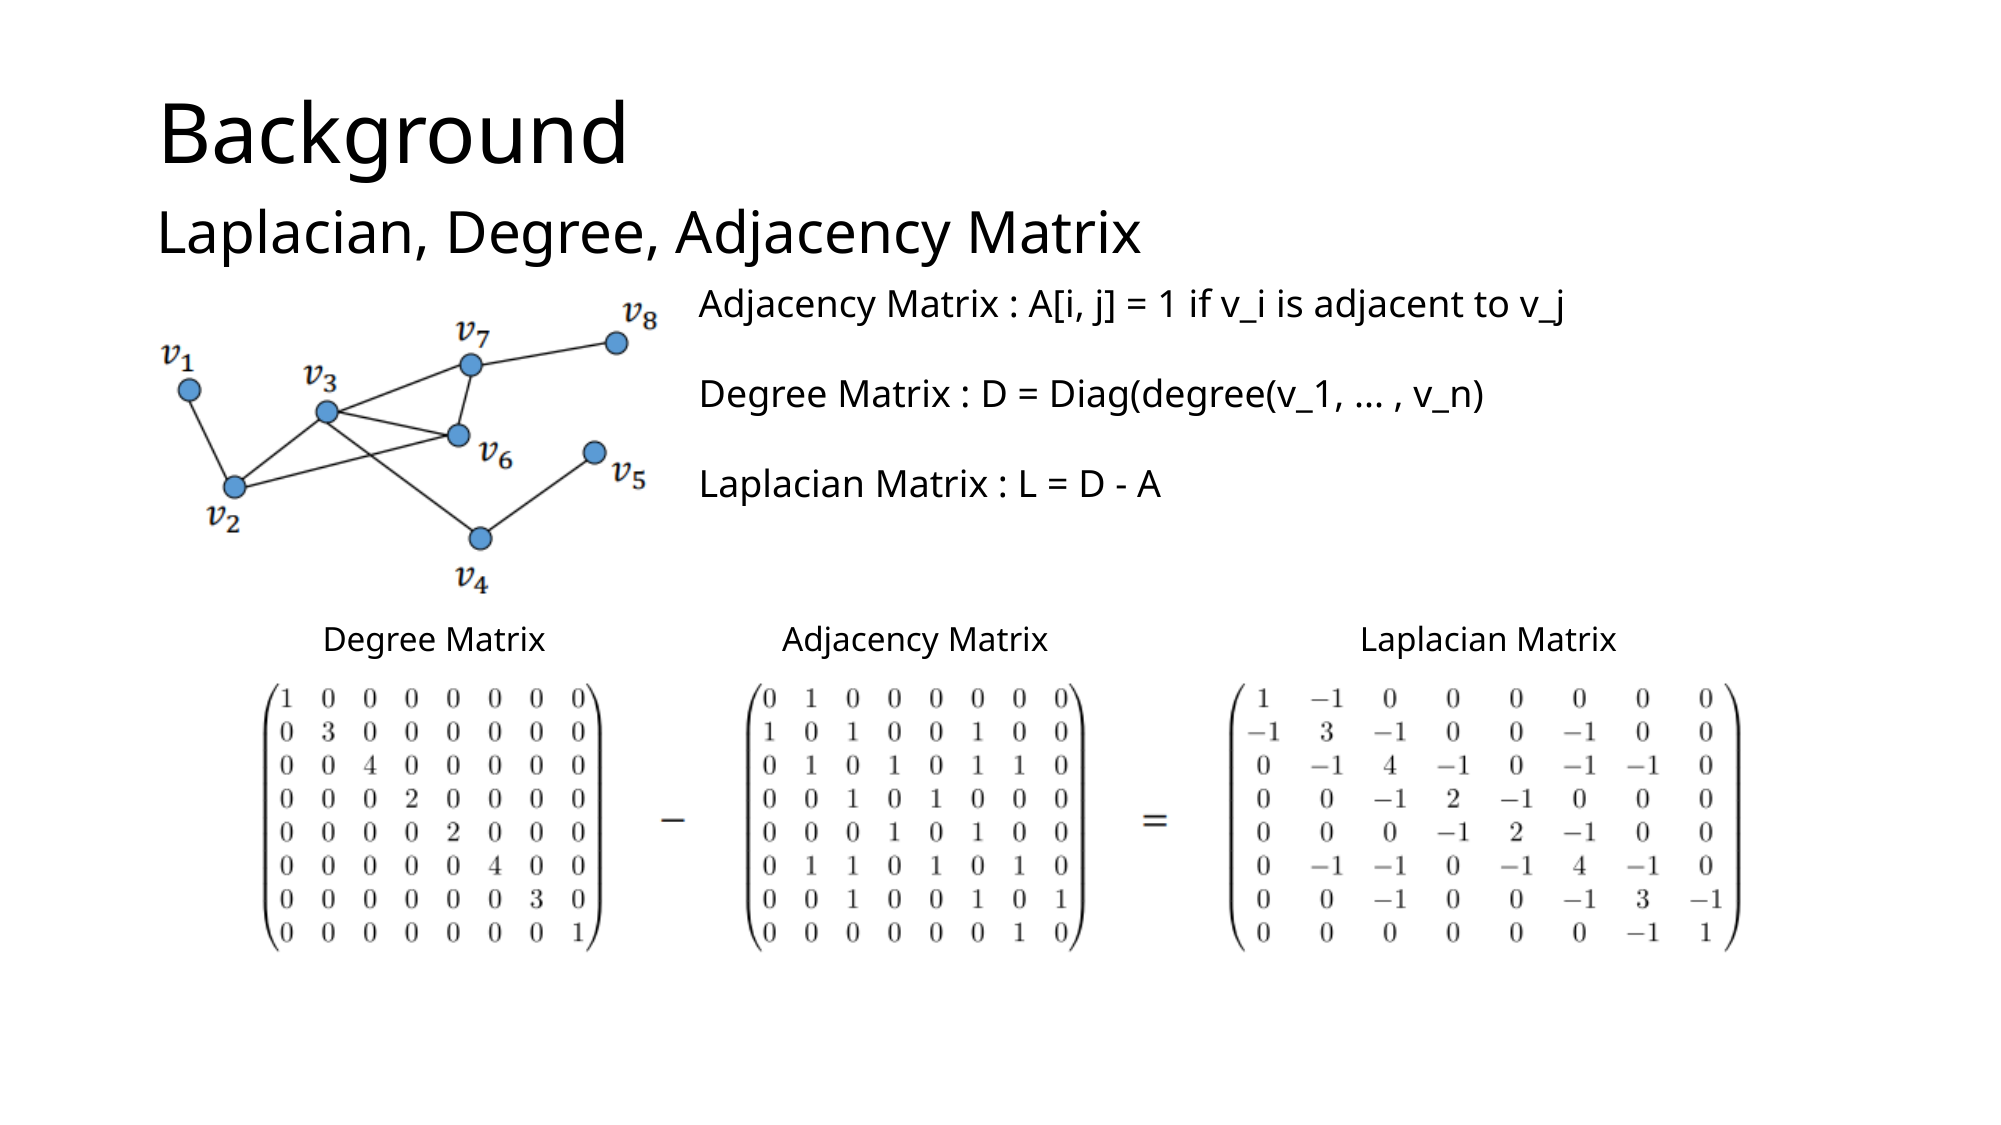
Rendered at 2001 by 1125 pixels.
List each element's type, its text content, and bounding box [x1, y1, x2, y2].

text_box Degree Matrix [283, 623, 586, 666]
text_box Background [142, 72, 887, 187]
text_box Adjacency Matrix [764, 610, 1067, 666]
text_box Laplacian, Degree, Adjacency Matrix [141, 187, 1387, 273]
picture [141, 272, 685, 612]
text_box Laplacian Matrix [1253, 610, 1724, 666]
text_box Adjacency Matrix : A[i, j] = 1 if v_i is adjacent to v_j Degree Matrix : D = Diag(degree(v_1, ... , v_n) Laplacian Matrix : L = D - A [689, 273, 1822, 513]
picture [252, 675, 1748, 968]
